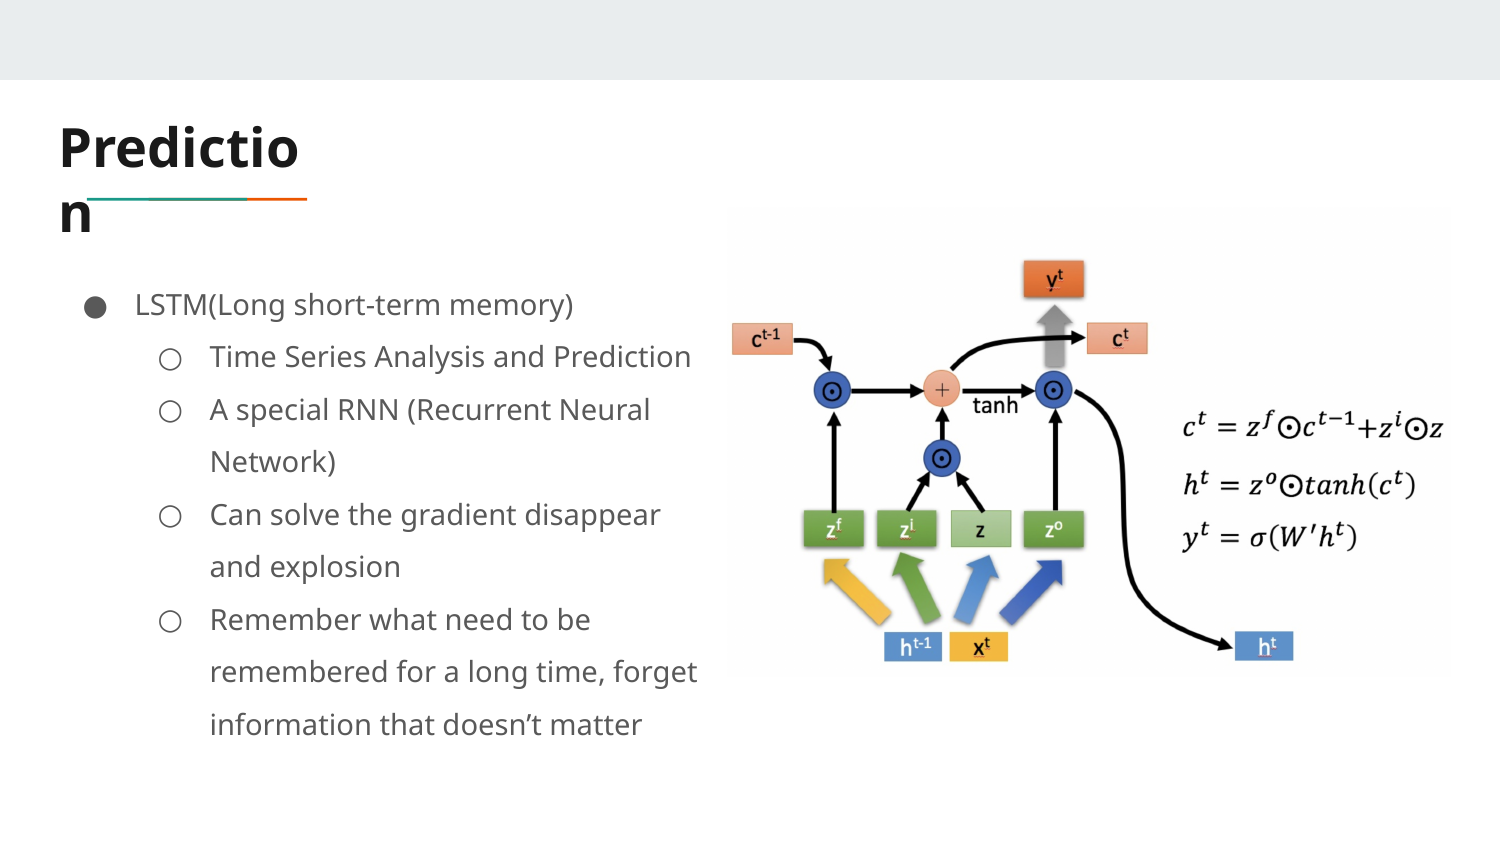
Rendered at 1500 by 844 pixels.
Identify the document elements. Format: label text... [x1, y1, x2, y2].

list LSTM(Long short-term memory) Time Series Analysis and Prediction A special RNN (Recurrent Neural Network) Can solve the gradient disappear and explosion Remember what need to be remembered for a long time, forget information that doesn’t matter [44, 266, 728, 743]
picture [727, 207, 1452, 677]
title Prediction [43, 98, 348, 187]
